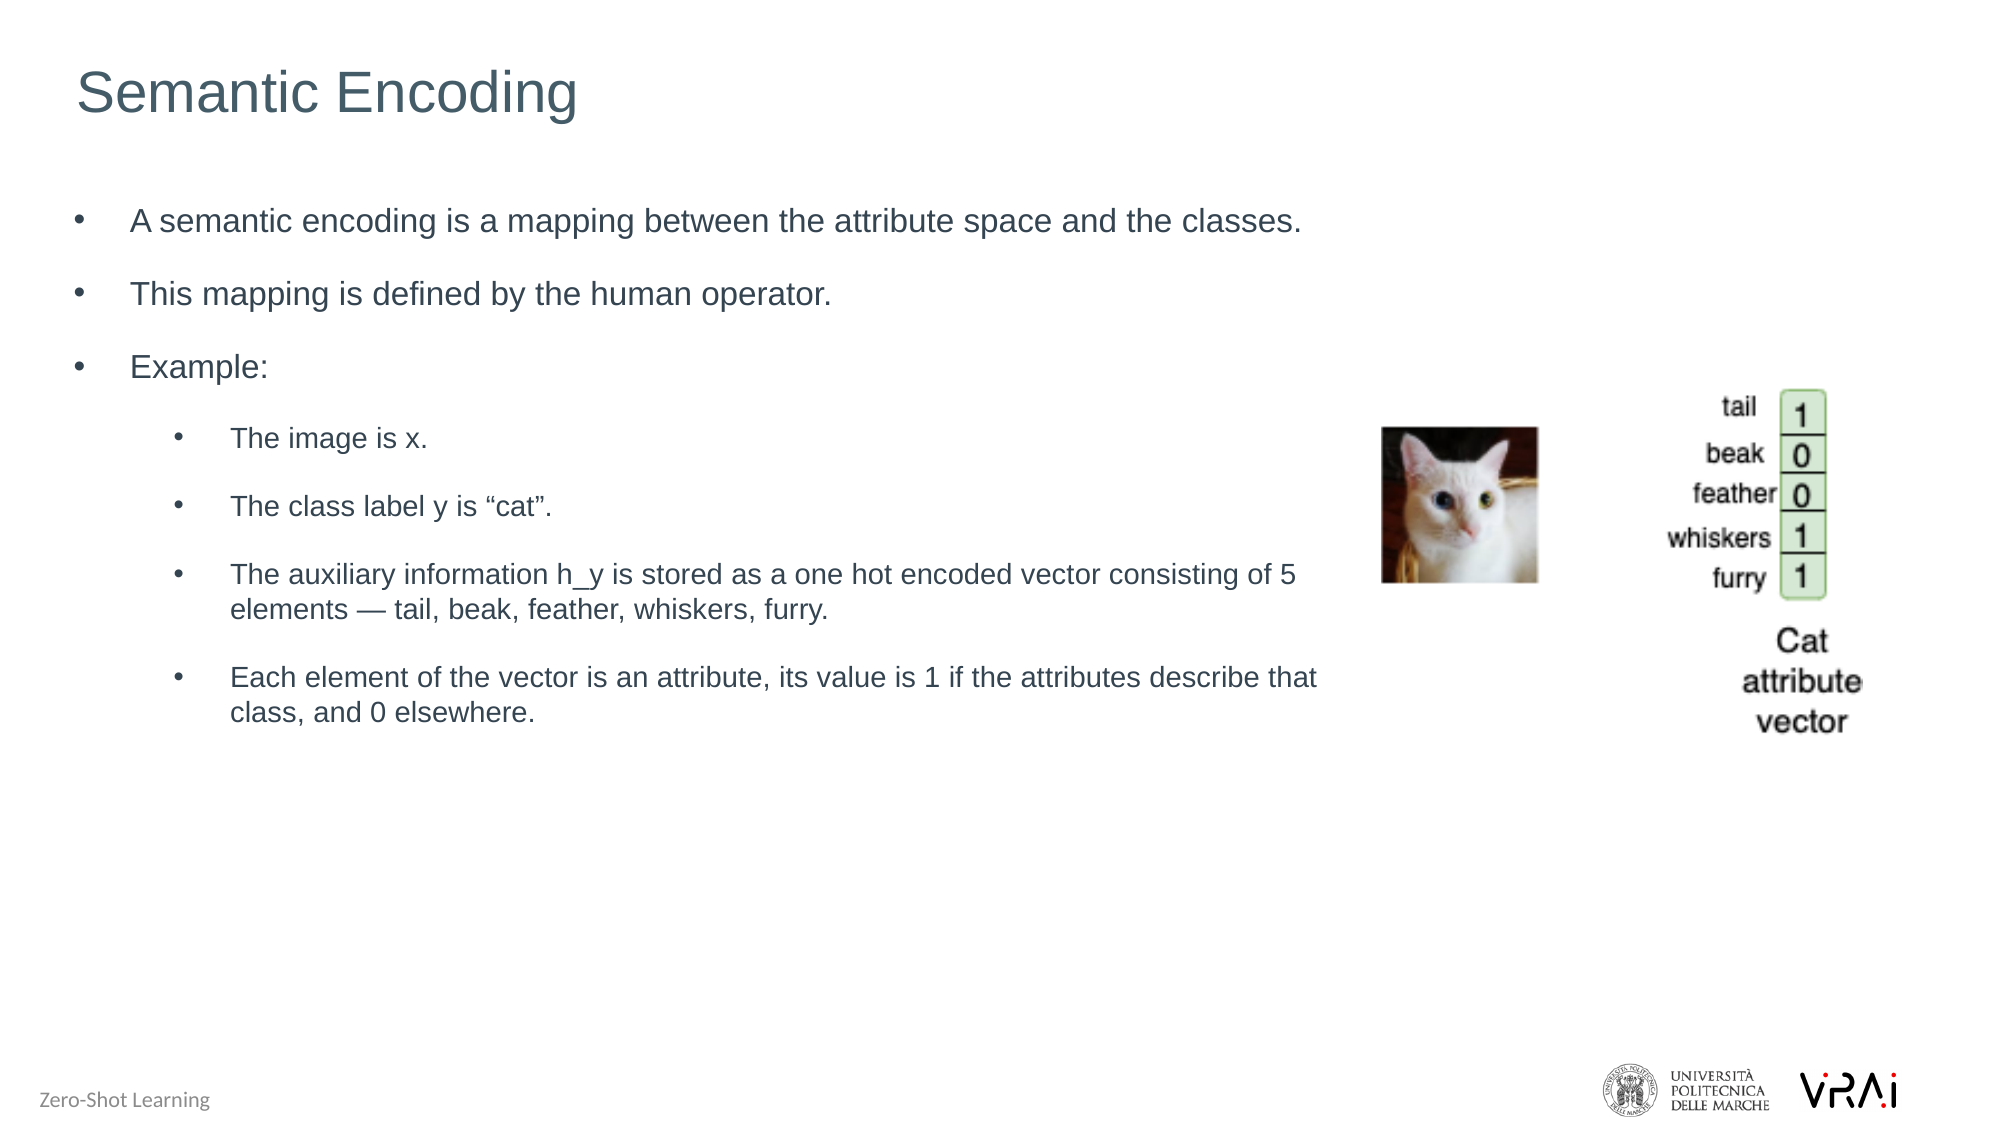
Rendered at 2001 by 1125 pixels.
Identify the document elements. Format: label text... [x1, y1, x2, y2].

picture [1381, 383, 1863, 742]
text_box Semantic Encoding [76, 53, 1676, 124]
text_box A semantic encoding is a mapping between the attribute space and the classes. This mapping is defined by the human operator. Example: The image is x. The class label y is “cat”. The auxiliary information h_y is stored as a one hot encoded vector consisting of 5 elements — tail, beak, feather, whiskers, furry. Each element of the vector is an attribute, its value is 1 if the attributes describe that class, and 0 elsewhere. [53, 189, 1345, 866]
picture [1590, 1053, 1776, 1122]
picture [1799, 1069, 1902, 1112]
